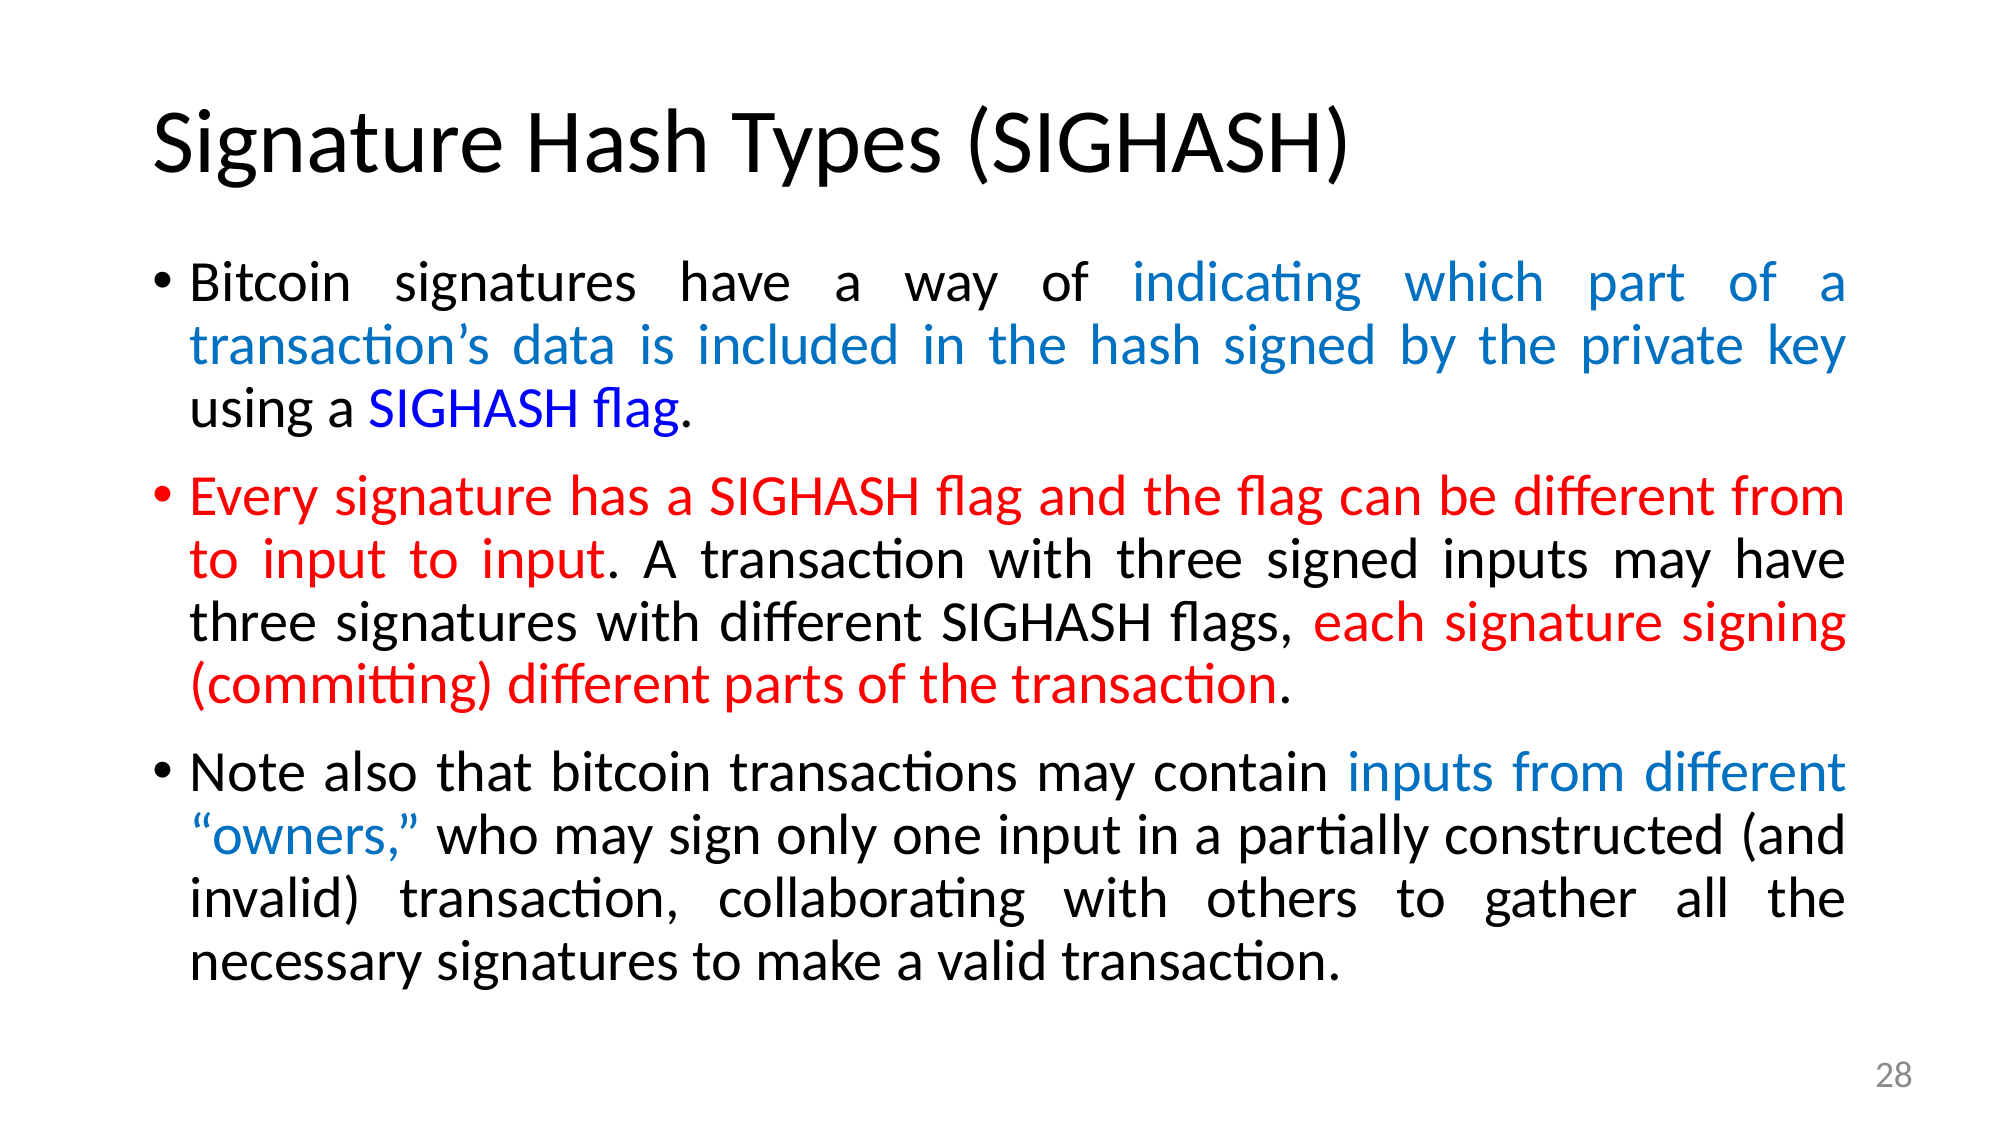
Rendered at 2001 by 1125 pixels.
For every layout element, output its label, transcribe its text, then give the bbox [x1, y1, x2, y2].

list Bitcoin signatures have a way of indicating which part of a transaction’s data is included in the hash signed by the private key using a SIGHASH flag. Every signature has a SIGHASH flag and the flag can be different from to input to input. A transaction with three signed inputs may have three signatures with different SIGHASH flags, each signature signing (committing) different parts of the transaction. Note also that bitcoin transactions may contain inputs from different “owners,” who may sign only one input in a partially constructed (and invalid) transaction, collaborating with others to gather all the necessary signatures to make a valid transaction. [137, 244, 1863, 1043]
title Signature Hash Types (SIGHASH) [137, 59, 1863, 227]
slide_number 28 [1477, 1042, 1928, 1103]
